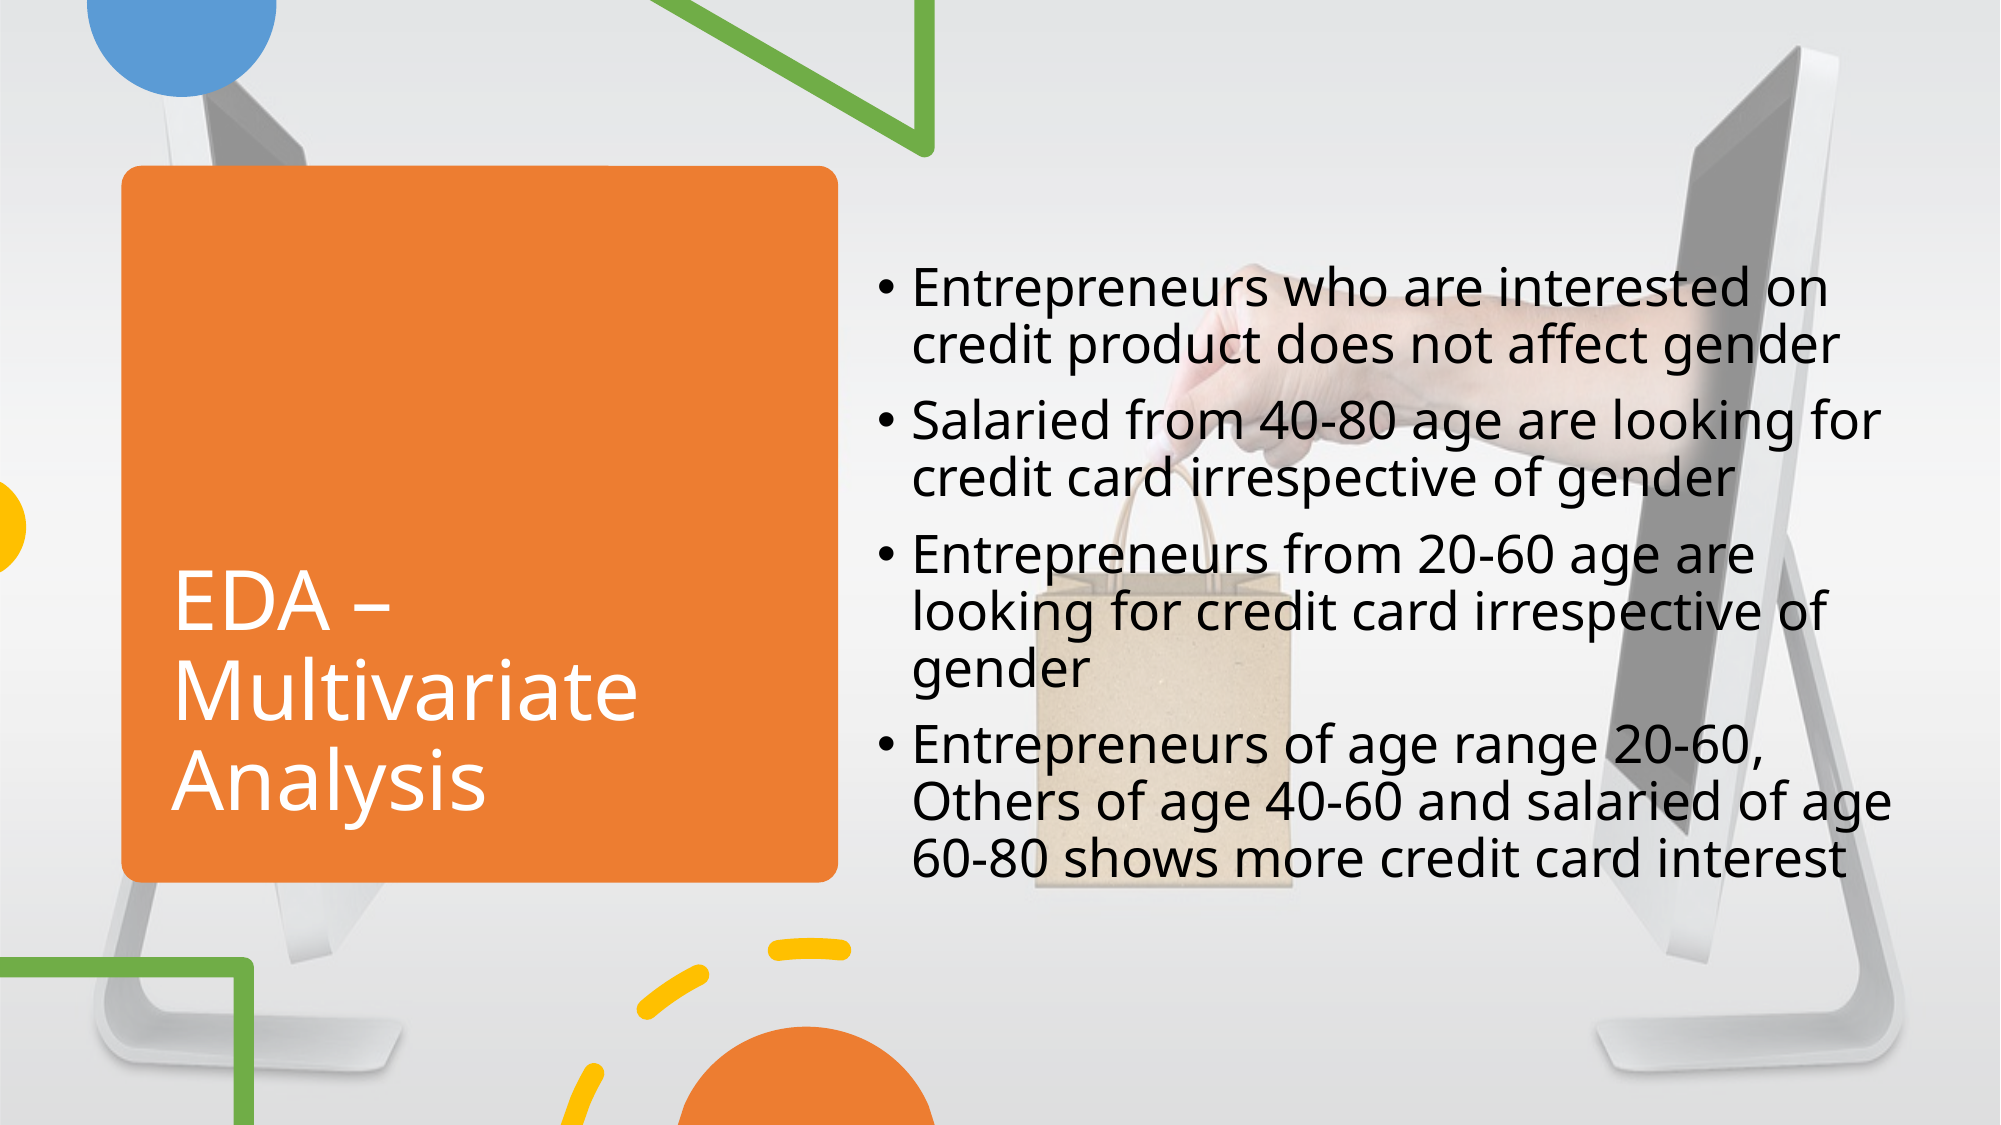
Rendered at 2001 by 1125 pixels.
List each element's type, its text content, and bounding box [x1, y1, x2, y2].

text_box [676, 1025, 936, 1125]
text_box [0, 480, 28, 574]
text_box [0, 957, 254, 1125]
text_box [636, 964, 710, 1020]
text_box [649, 0, 935, 158]
text_box [560, 1063, 605, 1125]
text_box [767, 937, 852, 961]
list Entrepreneurs who are interested on credit product does not affect gender Salaried from 40-80 age are looking for credit card irrespective of gender Entrepreneurs from 20-60 age are looking for credit card irrespective of gender Entrepreneurs of age range 20-60, Others of age 40-60 and salaried of age 60-80 shows more credit card interest [862, 179, 1914, 958]
text_box [0, 0, 2000, 1125]
title EDA – Multivariate Analysis [156, 542, 800, 845]
text_box [85, 0, 278, 98]
text_box [120, 164, 840, 884]
